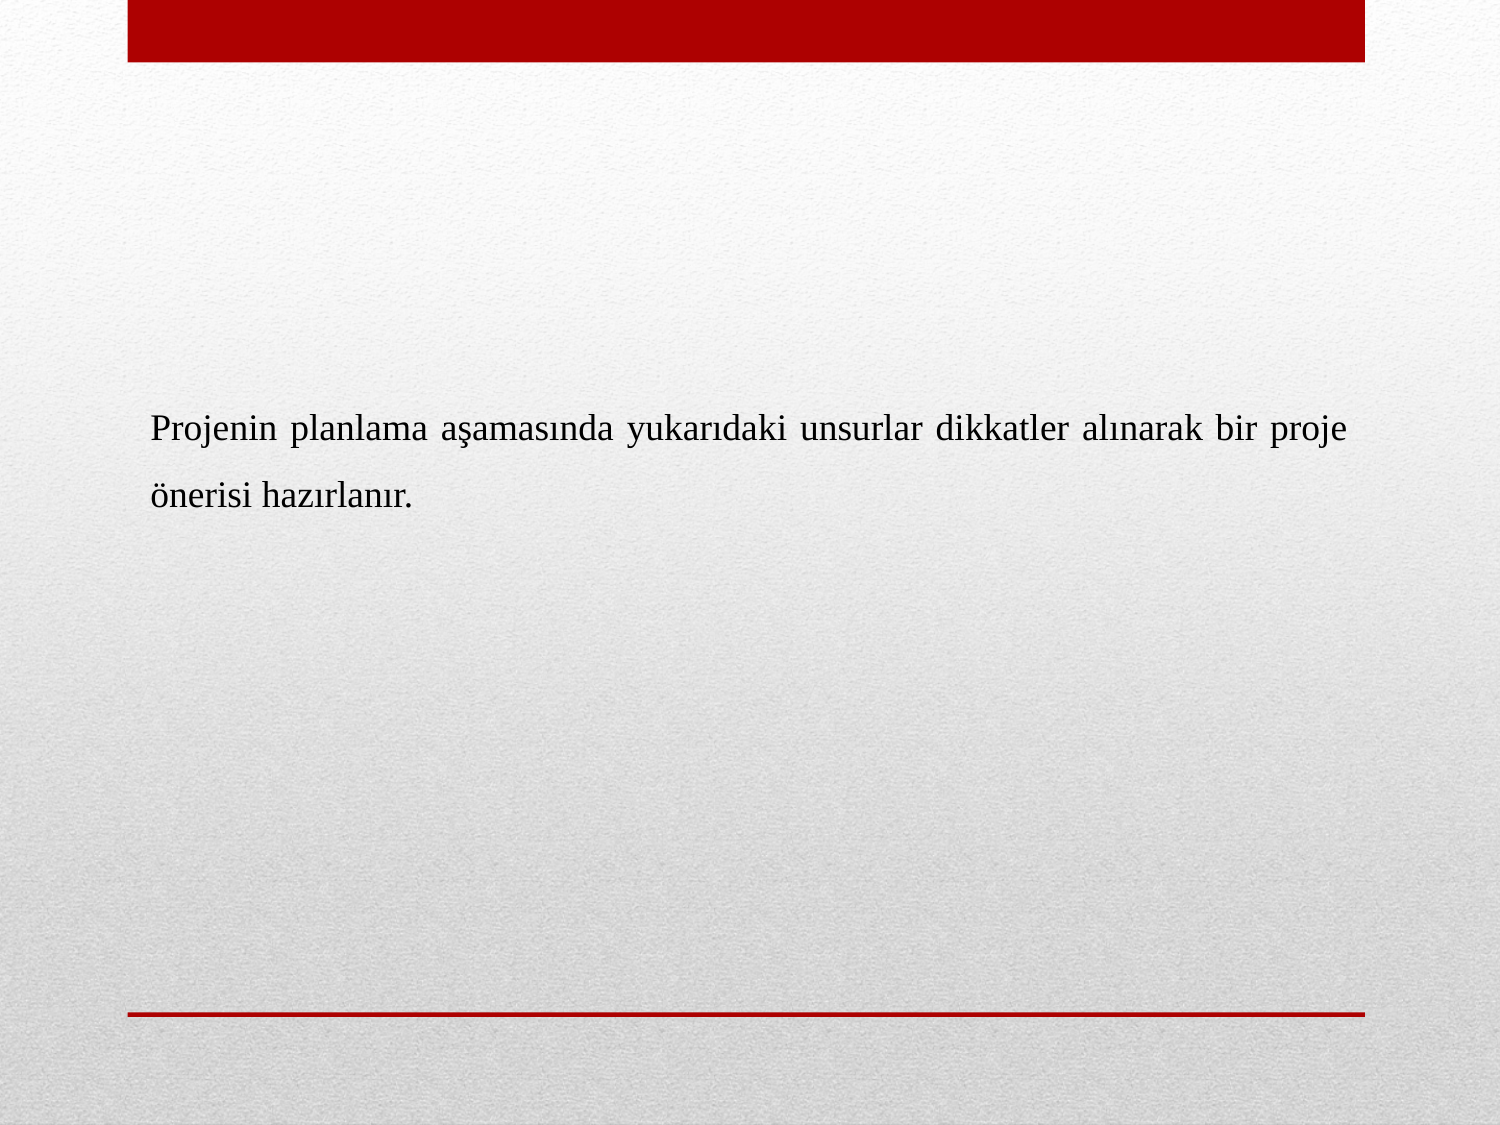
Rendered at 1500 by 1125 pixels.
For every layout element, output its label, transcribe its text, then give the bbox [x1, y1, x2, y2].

text_box Projenin planlama aşamasında yukarıdaki unsurlar dikkatler alınarak bir proje önerisi hazırlanır. [135, 373, 1365, 523]
